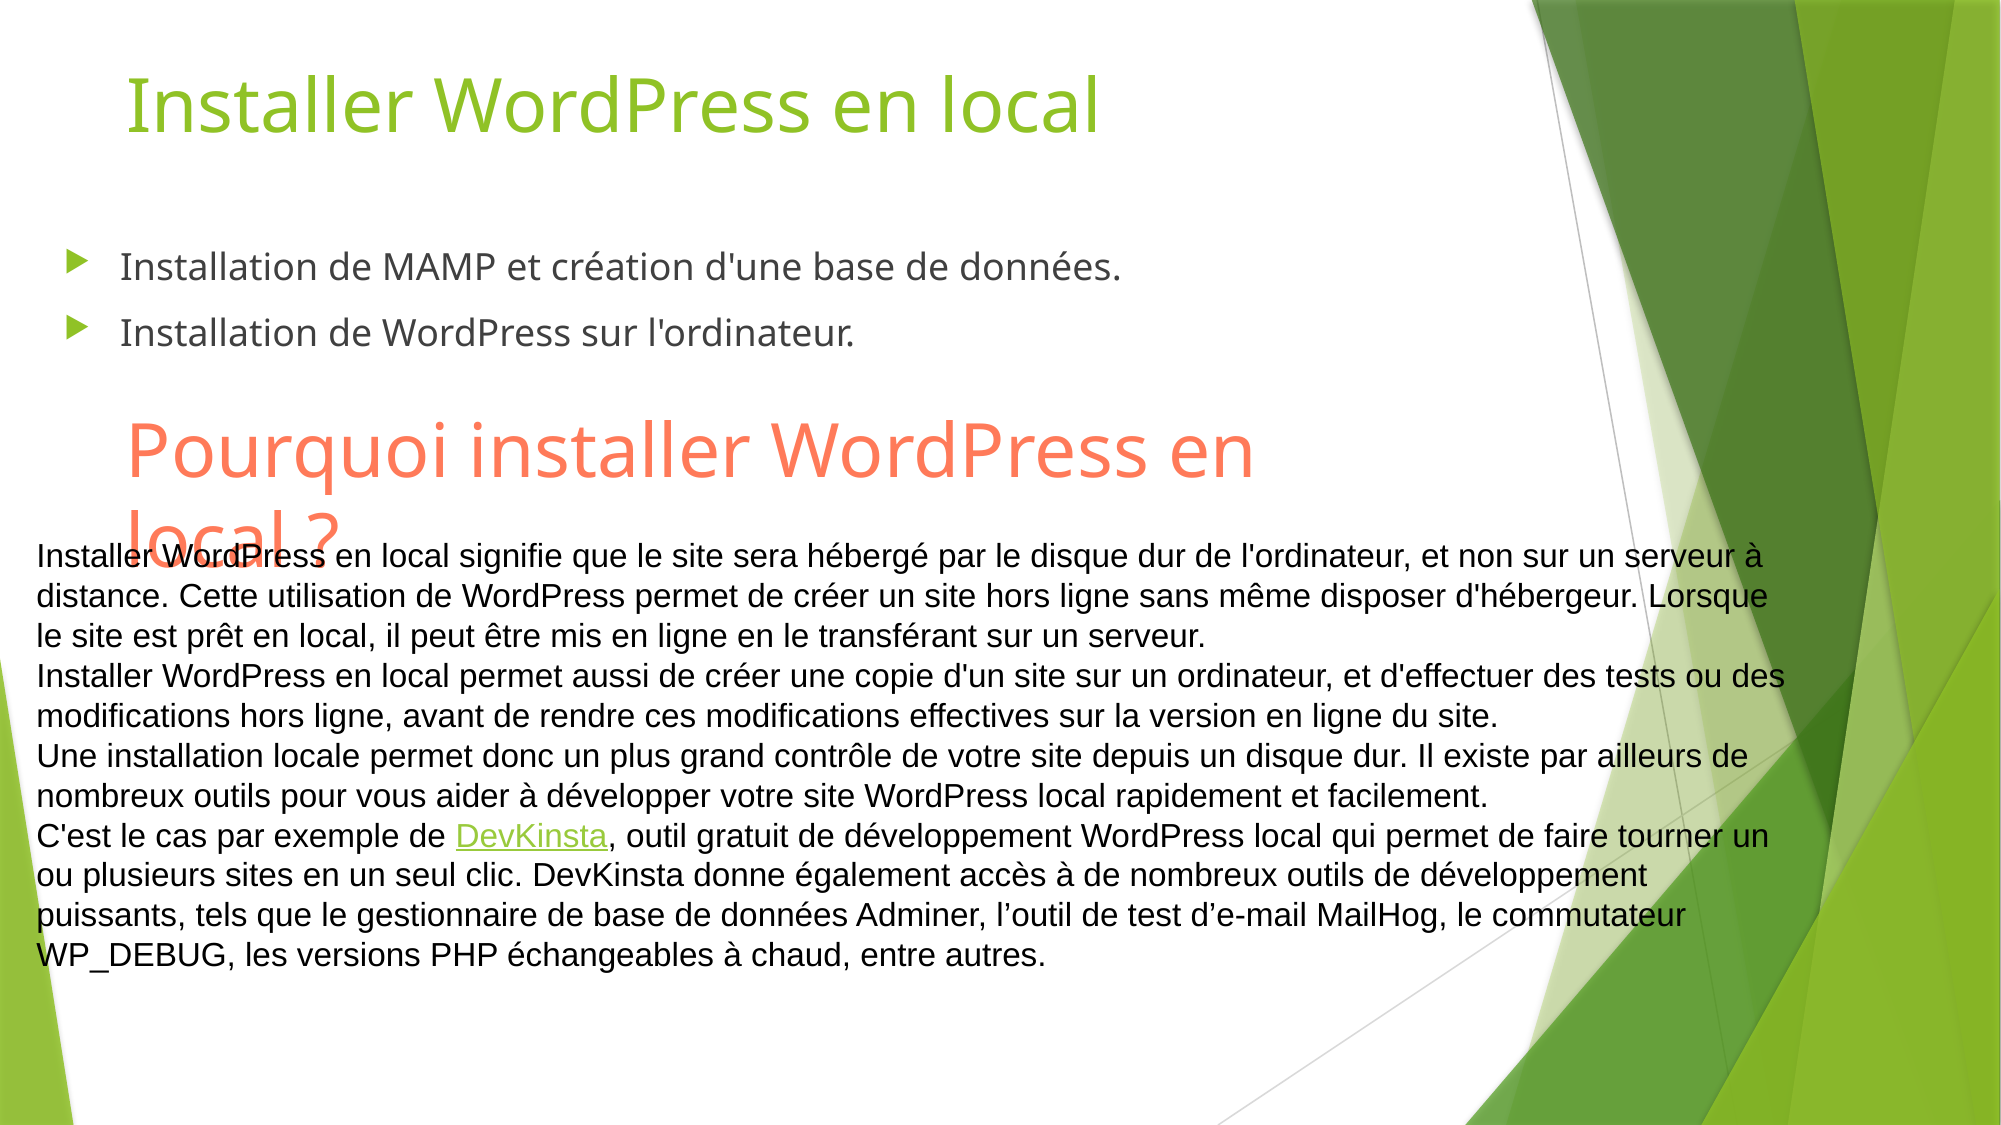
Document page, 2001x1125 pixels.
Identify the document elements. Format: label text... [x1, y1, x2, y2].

text_box Installer WordPress en local signifie que le site sera hébergé par le disque dur de l'ordinateur, et non sur un serveur à distance. Cette utilisation de WordPress permet de créer un site hors ligne sans même disposer d'hébergeur. Lorsque le site est prêt en local, il peut être mis en ligne en le transférant sur un serveur. Installer WordPress en local permet aussi de créer une copie d'un site sur un ordinateur, et d'effectuer des tests ou des modifications hors ligne, avant de rendre ces modifications effectives sur la version en ligne du site. Une installation locale permet donc un plus grand contrôle de votre site depuis un disque dur. Il existe par ailleurs de nombreux outils pour vous aider à développer votre site WordPress local rapidement et facilement. C'est le cas par exemple de DevKinsta, outil gratuit de développement WordPress local qui permet de faire tourner un ou plusieurs sites en un seul clic. DevKinsta donne également accès à de nombreux outils de développement puissants, tels que le gestionnaire de base de données Adminer, l’outil de test d’e-mail MailHog, le commutateur WP_DEBUG, les versions PHP échangeables à chaud, entre autres. [21, 526, 1816, 981]
title Installer WordPress en local [111, 50, 1522, 205]
text_box Pourquoi installer WordPress en local ? [111, 395, 1474, 526]
list Installation de MAMP et création d'une base de données. Installation de WordPress sur l'ordinateur. [49, 235, 1571, 473]
